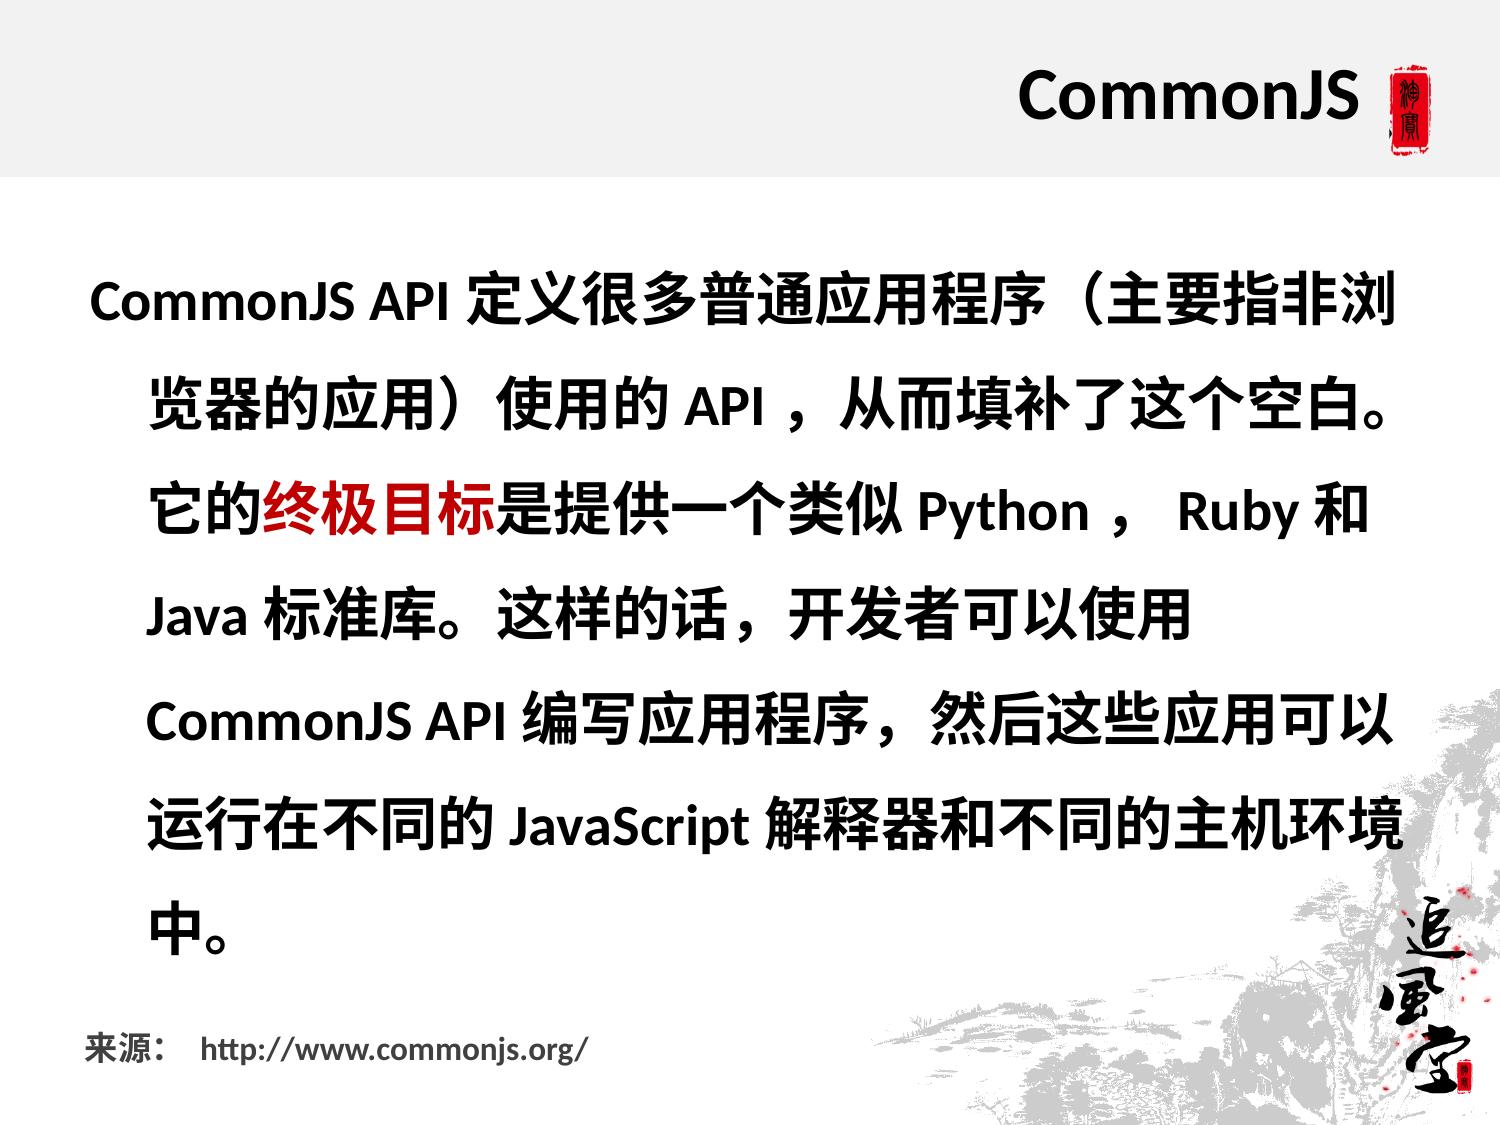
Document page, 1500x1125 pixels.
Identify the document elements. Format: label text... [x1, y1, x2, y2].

list CommonJS API定义很多普通应用程序（主要指非浏览器的应用）使用的API，从而填补了这个空白。它的终极目标是提供一个类似Python，Ruby和Java标准库。这样的话，开发者可以使用CommonJS API编写应用程序，然后这些应用可以运行在不同的JavaScript解释器和不同的主机环境中。 [75, 219, 1425, 1005]
title CommonJS [75, 25, 1376, 154]
text_box 来源： http://www.commonjs.org/ [70, 1019, 1418, 1075]
picture [1389, 59, 1440, 156]
picture [1376, 887, 1495, 1094]
